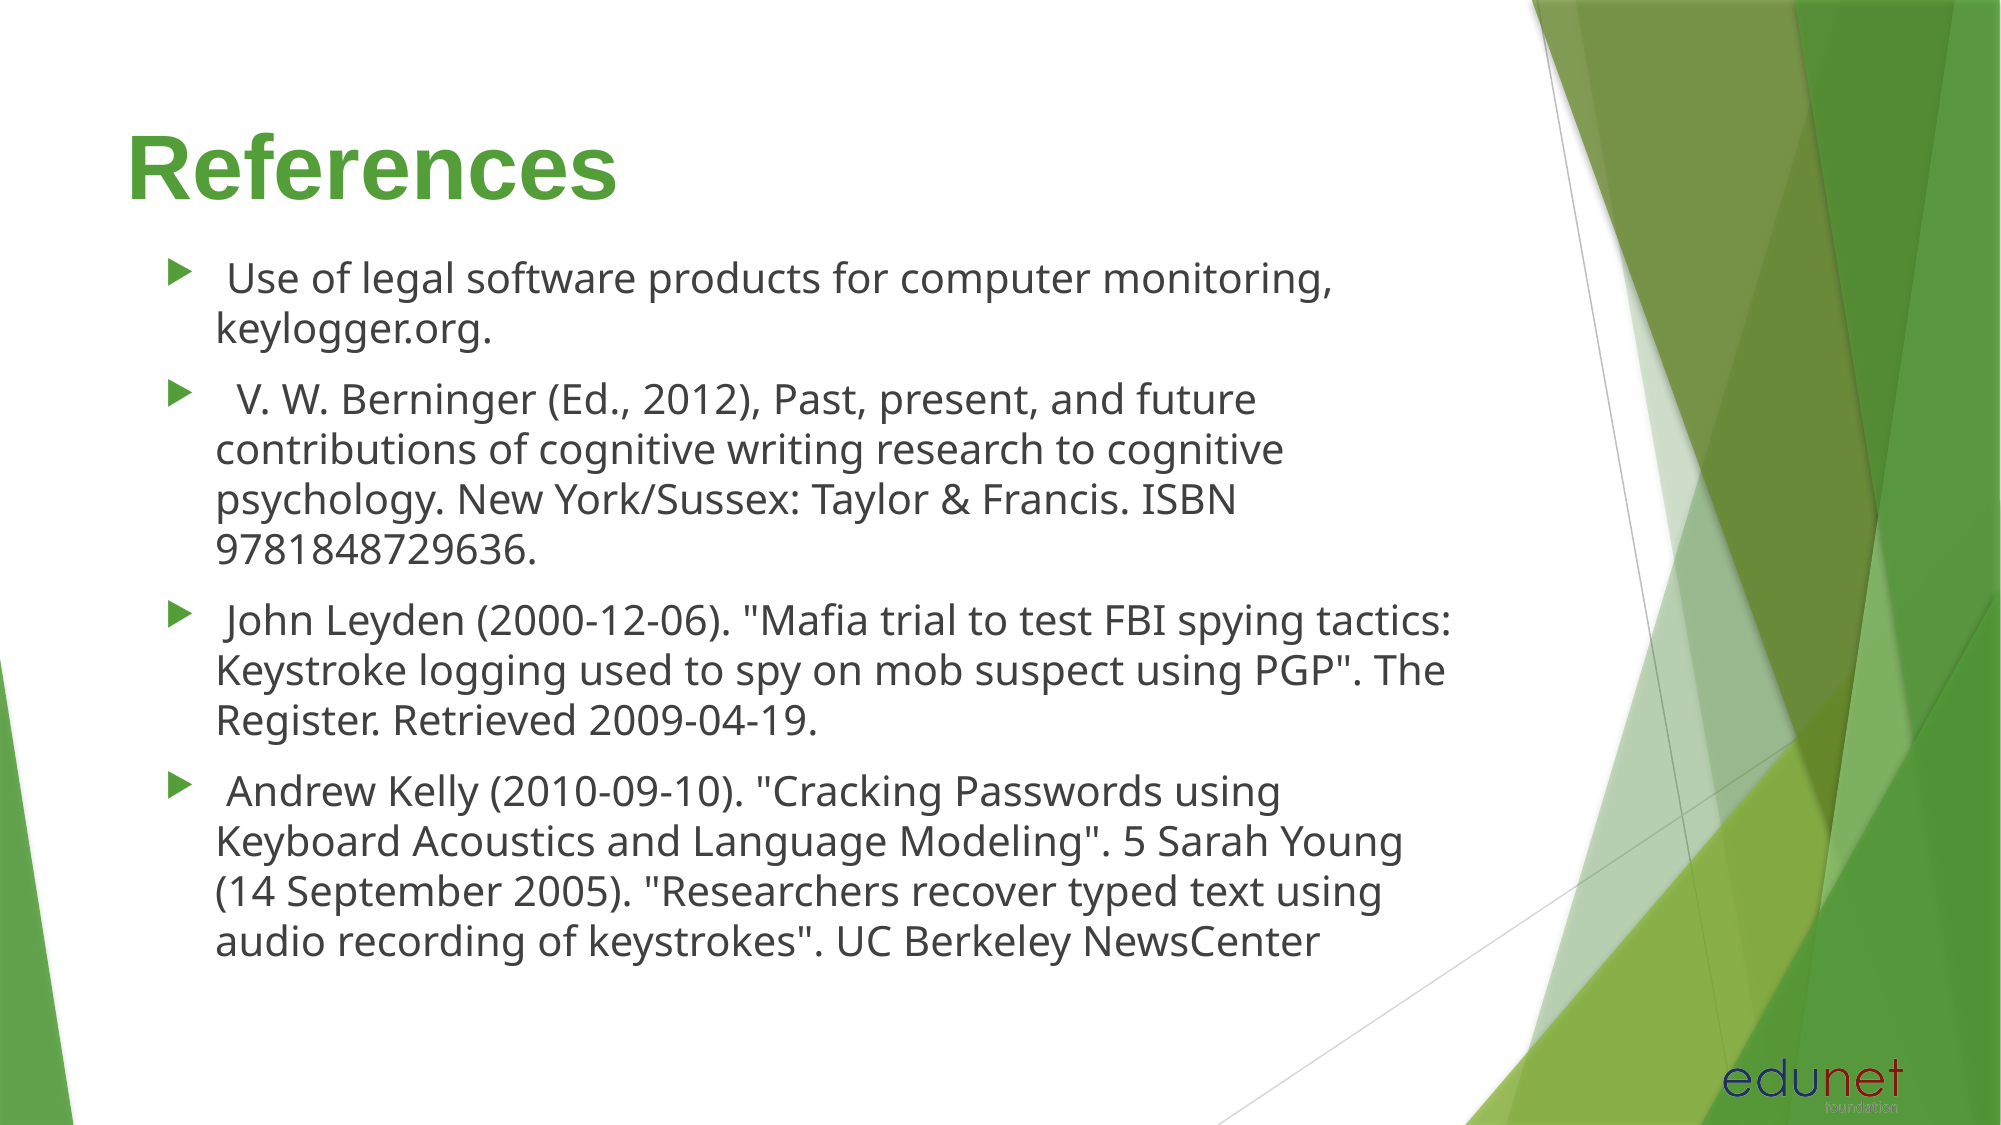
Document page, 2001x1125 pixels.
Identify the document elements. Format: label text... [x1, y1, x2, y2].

title References [111, 99, 1522, 317]
list Use of legal software products for computer monitoring, keylogger.org. V. W. Berninger (Ed., 2012), Past, present, and future contributions of cognitive writing research to cognitive psychology. New York/Sussex: Taylor & Francis. ISBN 9781848729636. John Leyden (2000-12-06). "Mafia trial to test FBI spying tactics: Keystroke logging used to spy on mob suspect using PGP". The Register. Retrieved 2009-04-19. Andrew Kelly (2010-09-10). "Cracking Passwords using Keyboard Acoustics and Language Modeling". 5 Sarah Young (14 September 2005). "Researchers recover typed text using audio recording of keystrokes". UC Berkeley NewsCenter [150, 244, 1483, 1125]
picture [1719, 1056, 1905, 1116]
